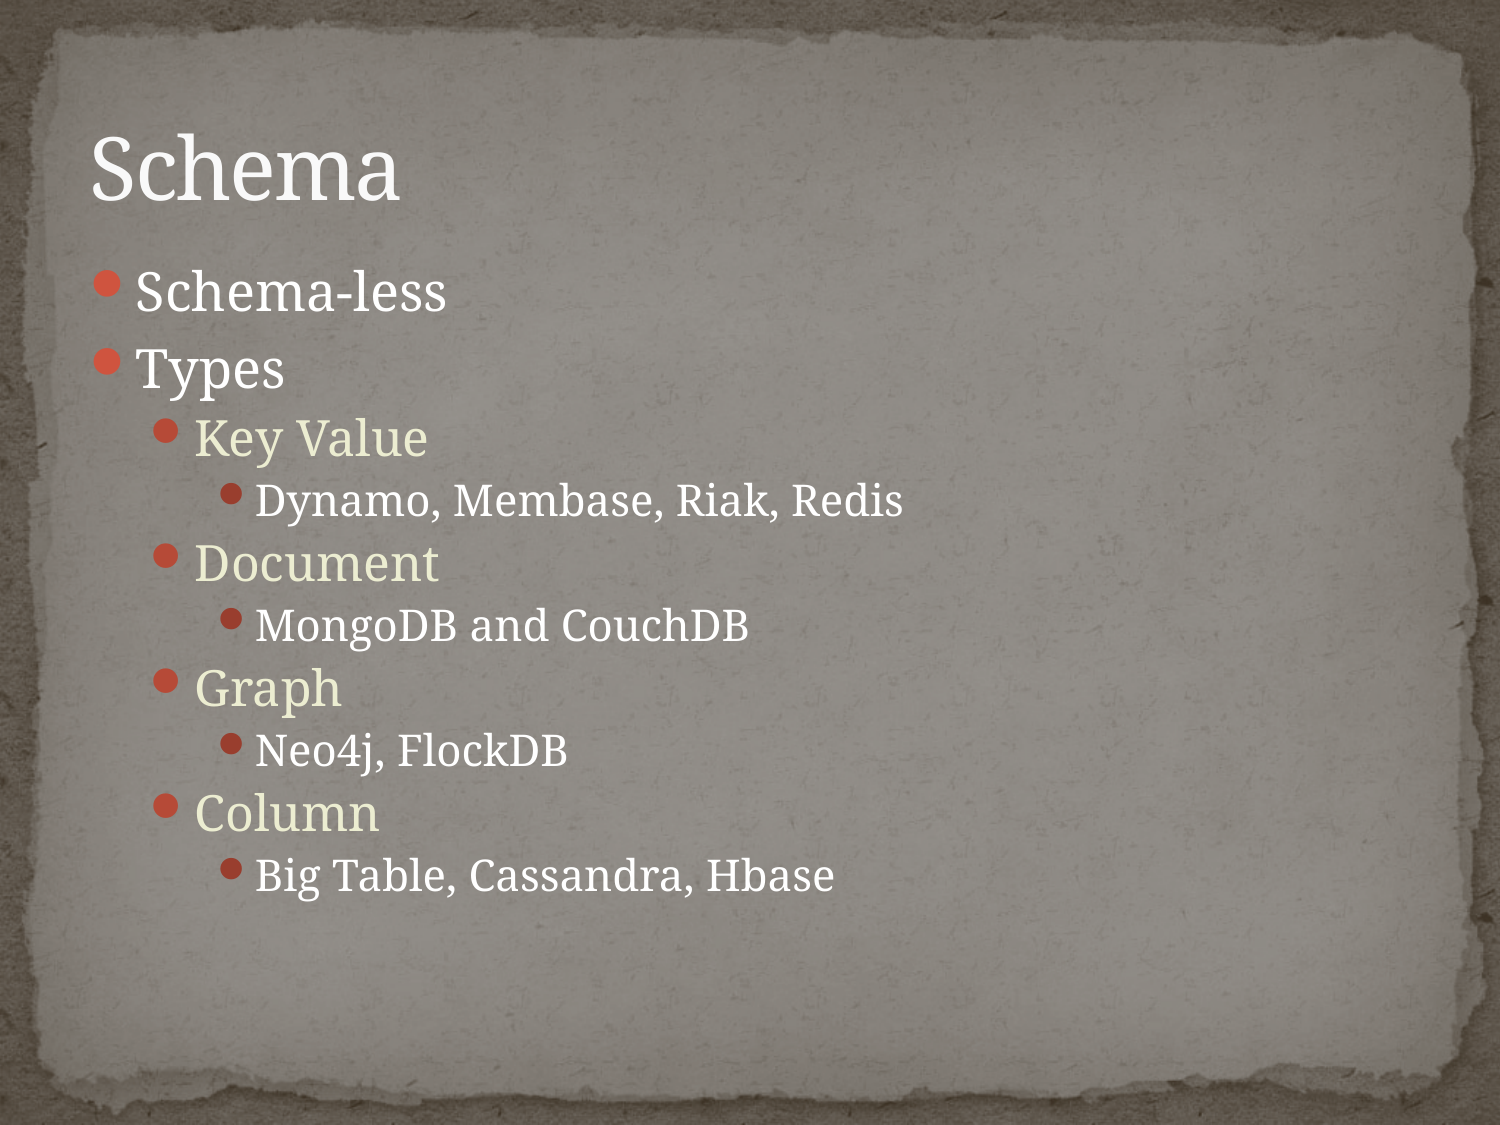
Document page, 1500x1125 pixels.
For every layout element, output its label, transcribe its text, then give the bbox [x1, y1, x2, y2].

list Schema-less Types Key Value Dynamo, Membase, Riak, Redis Document MongoDB and CouchDB Graph Neo4j, FlockDB Column Big Table, Cassandra, Hbase [75, 249, 1425, 1000]
title Schema [74, 24, 1425, 225]
